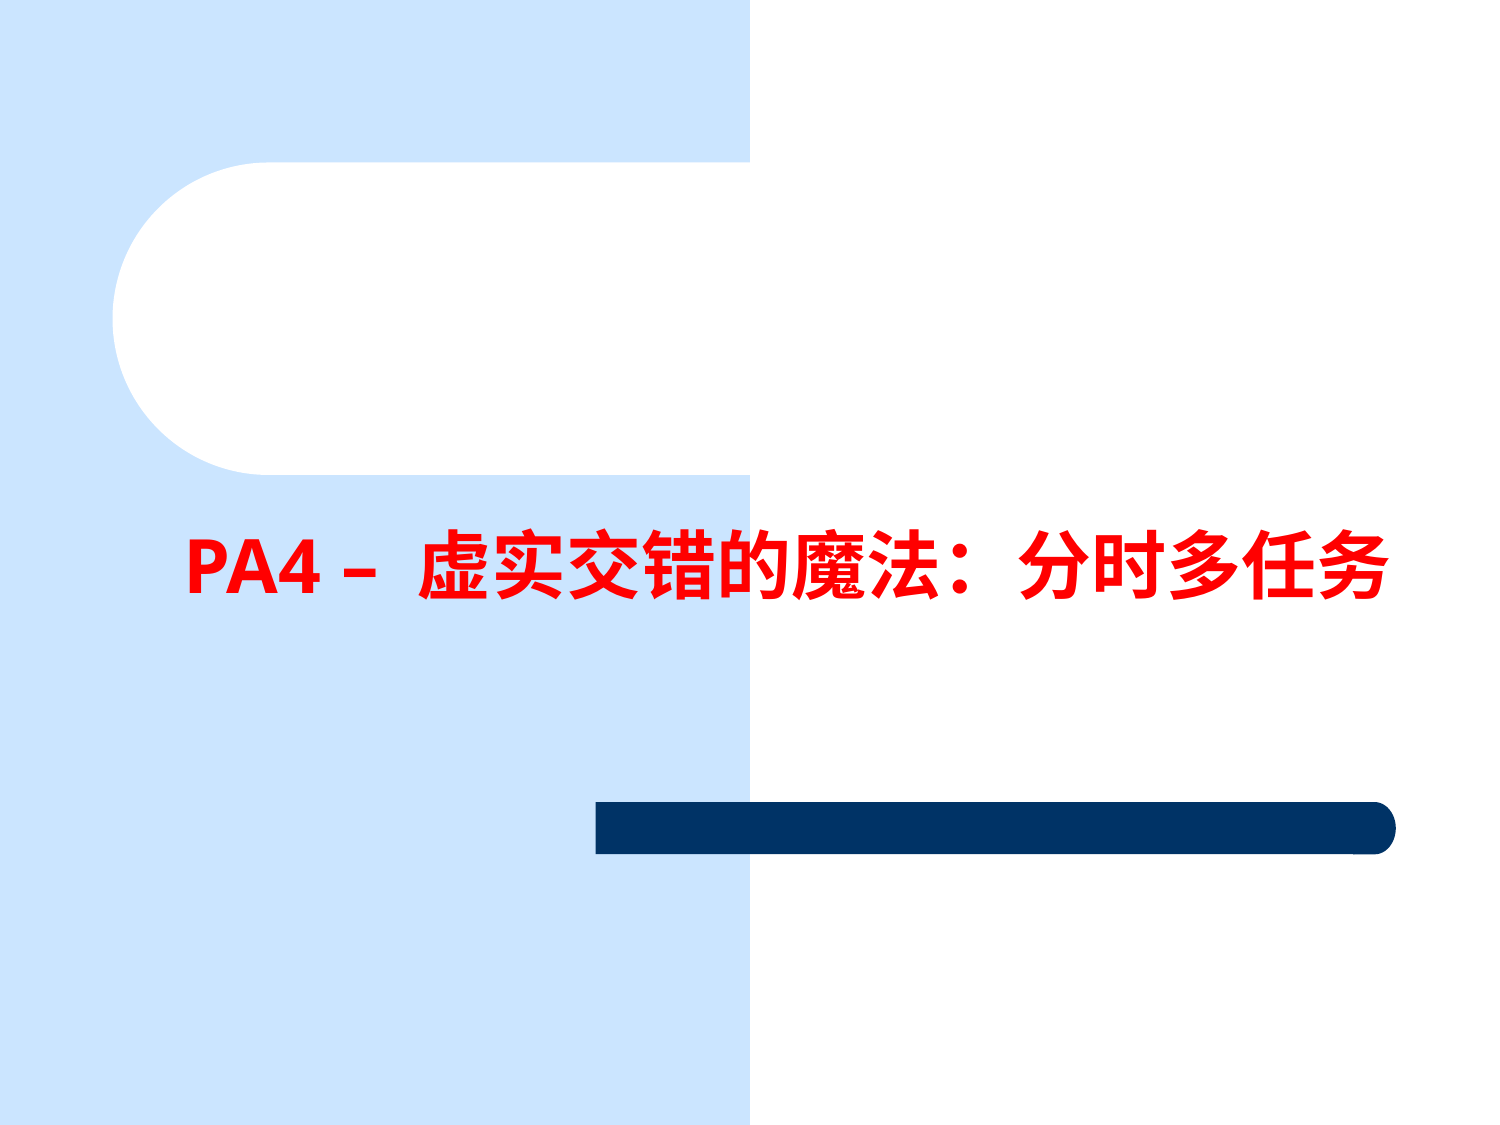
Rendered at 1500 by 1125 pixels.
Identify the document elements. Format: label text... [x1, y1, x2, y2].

title PA4 – 虚实交错的魔法：分时多任务 [112, 162, 1463, 977]
